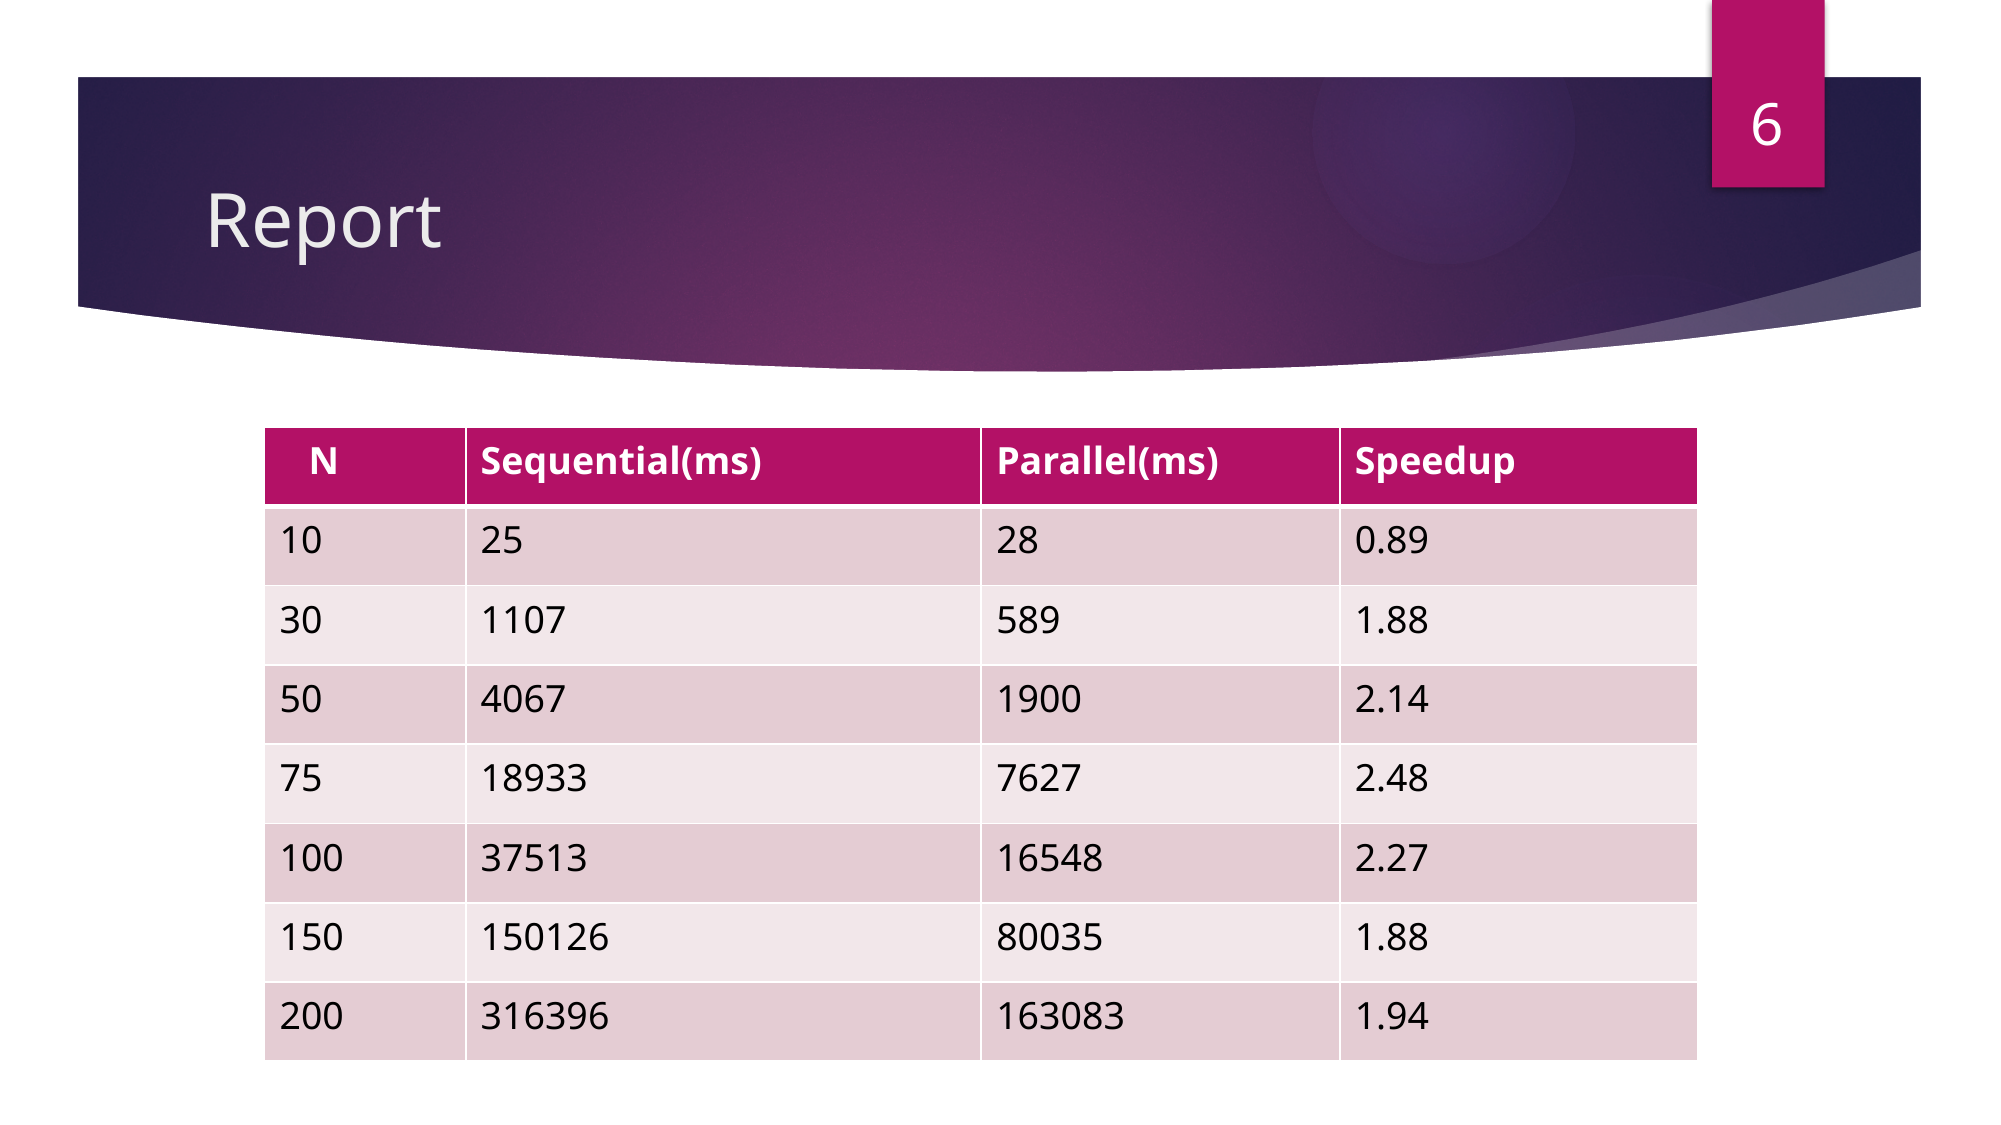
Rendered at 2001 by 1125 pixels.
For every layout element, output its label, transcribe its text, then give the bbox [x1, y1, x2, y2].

table_cell 100 [265, 824, 465, 902]
table_cell 2.27 [1341, 824, 1697, 902]
table_cell 2.14 [1341, 666, 1697, 743]
table_cell 0.89 [1341, 509, 1697, 585]
table_cell 25 [467, 509, 980, 585]
table_cell 30 [265, 586, 465, 664]
table_cell 2.48 [1341, 745, 1697, 823]
table_header Sequential(ms) [467, 428, 980, 504]
table_cell 16548 [982, 824, 1339, 902]
table_cell 80035 [982, 904, 1339, 981]
table_cell 7627 [982, 745, 1339, 823]
table_cell 150 [265, 904, 465, 981]
table_cell 4067 [467, 666, 980, 743]
slide_number 6 [1698, 48, 1836, 175]
table_cell 1.88 [1341, 586, 1697, 664]
table_cell 1900 [982, 666, 1339, 743]
table_cell 18933 [467, 745, 980, 823]
table_cell 150126 [467, 904, 980, 981]
table_cell 1.88 [1341, 904, 1697, 981]
table_cell 10 [265, 509, 465, 585]
table_cell 75 [265, 745, 465, 823]
table_cell 1107 [467, 586, 980, 664]
table_cell 316396 [467, 983, 980, 1060]
table_cell 28 [982, 509, 1339, 585]
table_cell 1.94 [1341, 983, 1697, 1060]
table_header Speedup [1341, 428, 1697, 504]
table_header Parallel(ms) [982, 428, 1339, 504]
table_cell 50 [265, 666, 465, 743]
table_cell 589 [982, 586, 1339, 664]
table_header N [265, 428, 465, 504]
table_cell 163083 [982, 983, 1339, 1060]
table_cell 37513 [467, 824, 980, 902]
table_cell 200 [265, 983, 465, 1060]
title Report [189, 159, 1627, 276]
